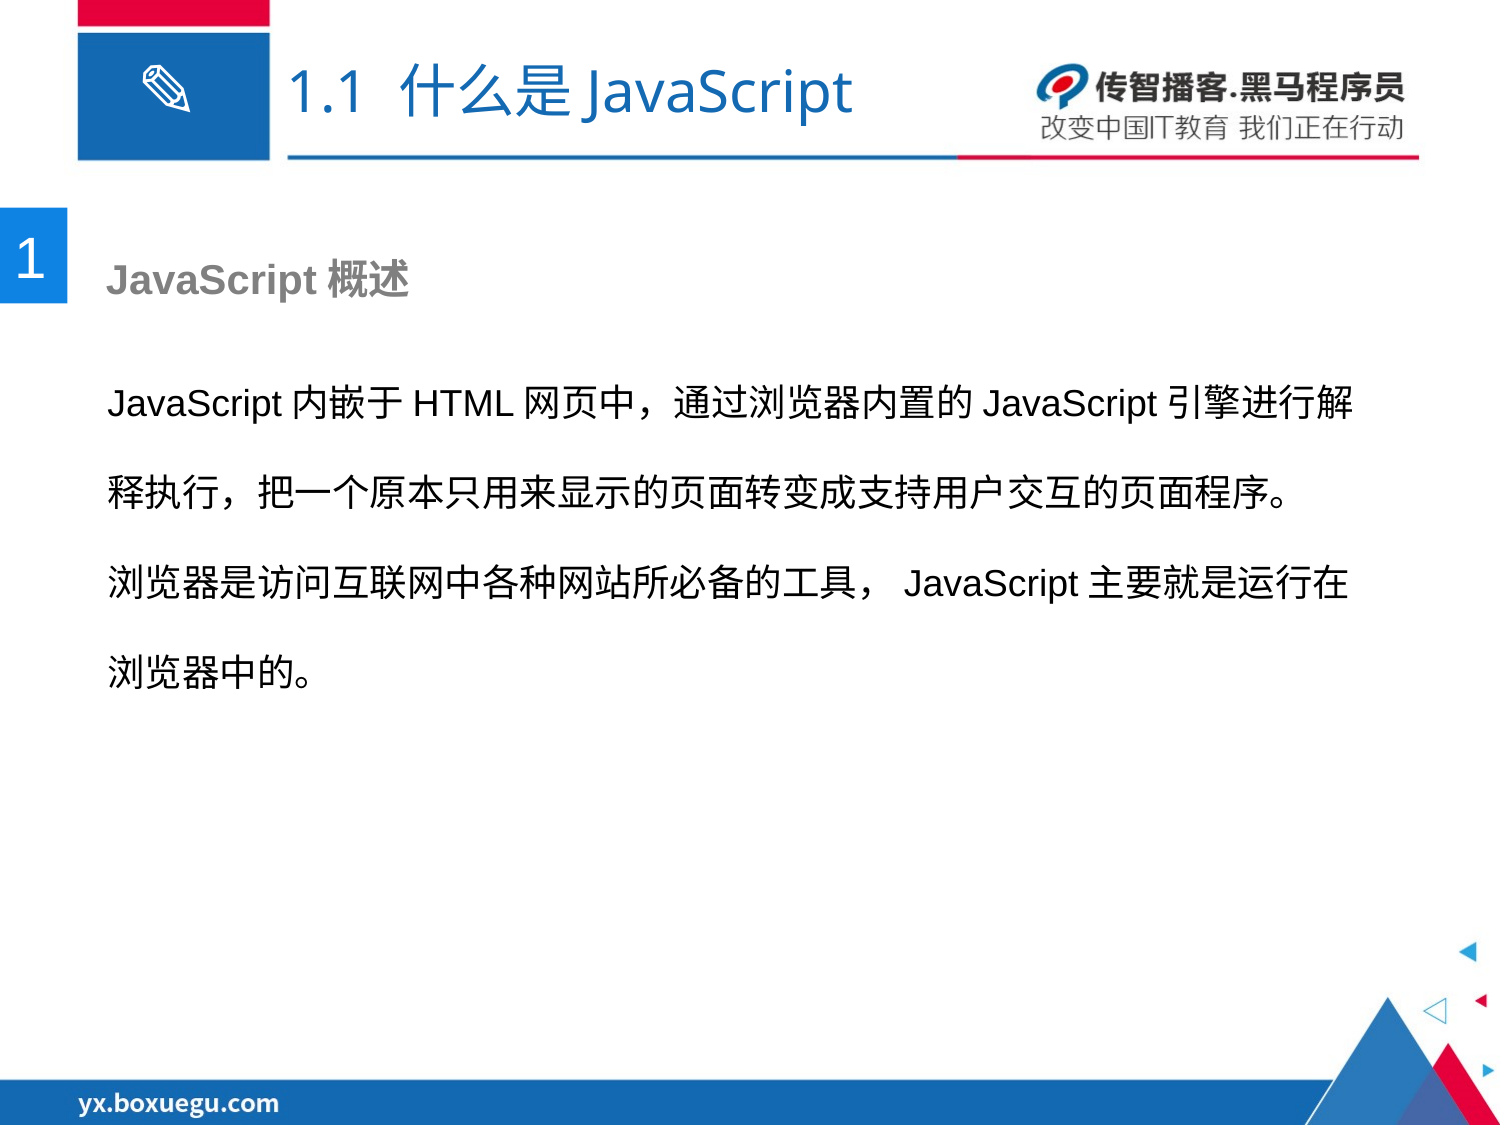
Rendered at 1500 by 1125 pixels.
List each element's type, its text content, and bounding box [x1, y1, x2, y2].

text_box JavaScript内嵌于HTML网页中，通过浏览器内置的JavaScript引擎进行解释执行，把一个原本只用来显示的页面转变成支持用户交互的页面程序。 浏览器是访问互联网中各种网站所必备的工具，JavaScript主要就是运行在浏览器中的。 [92, 326, 1390, 702]
title 1.1 什么是JavaScript [271, 25, 1046, 153]
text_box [0, 207, 68, 304]
picture [0, 1, 1500, 1125]
text_box JavaScript概述 [69, 245, 842, 355]
